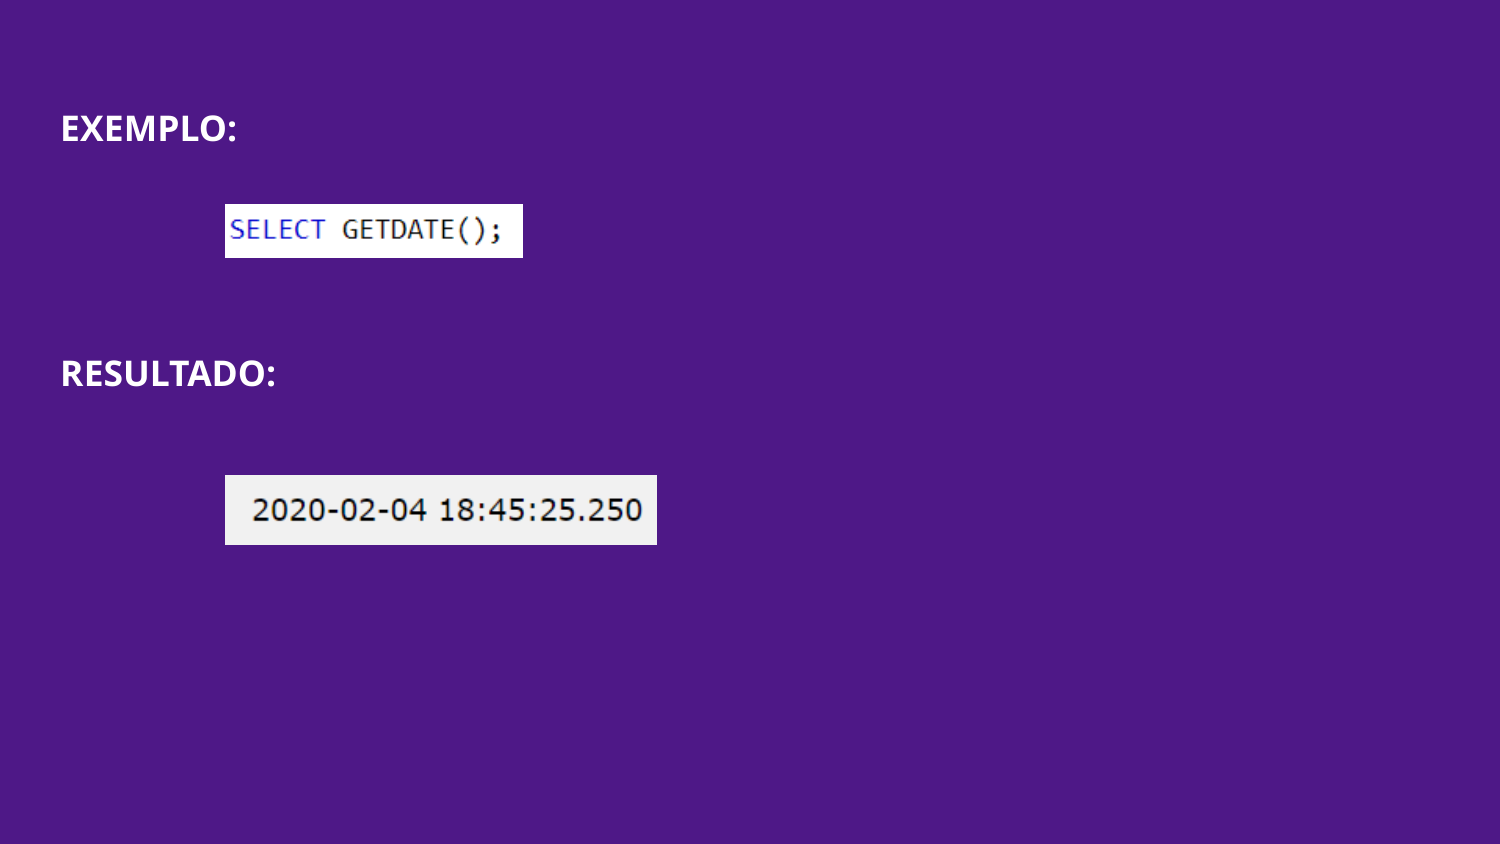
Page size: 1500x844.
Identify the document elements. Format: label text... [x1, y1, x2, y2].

picture [225, 204, 523, 258]
list EXEMPLO: RESULTADO: [0, 40, 1500, 601]
picture [225, 475, 658, 545]
